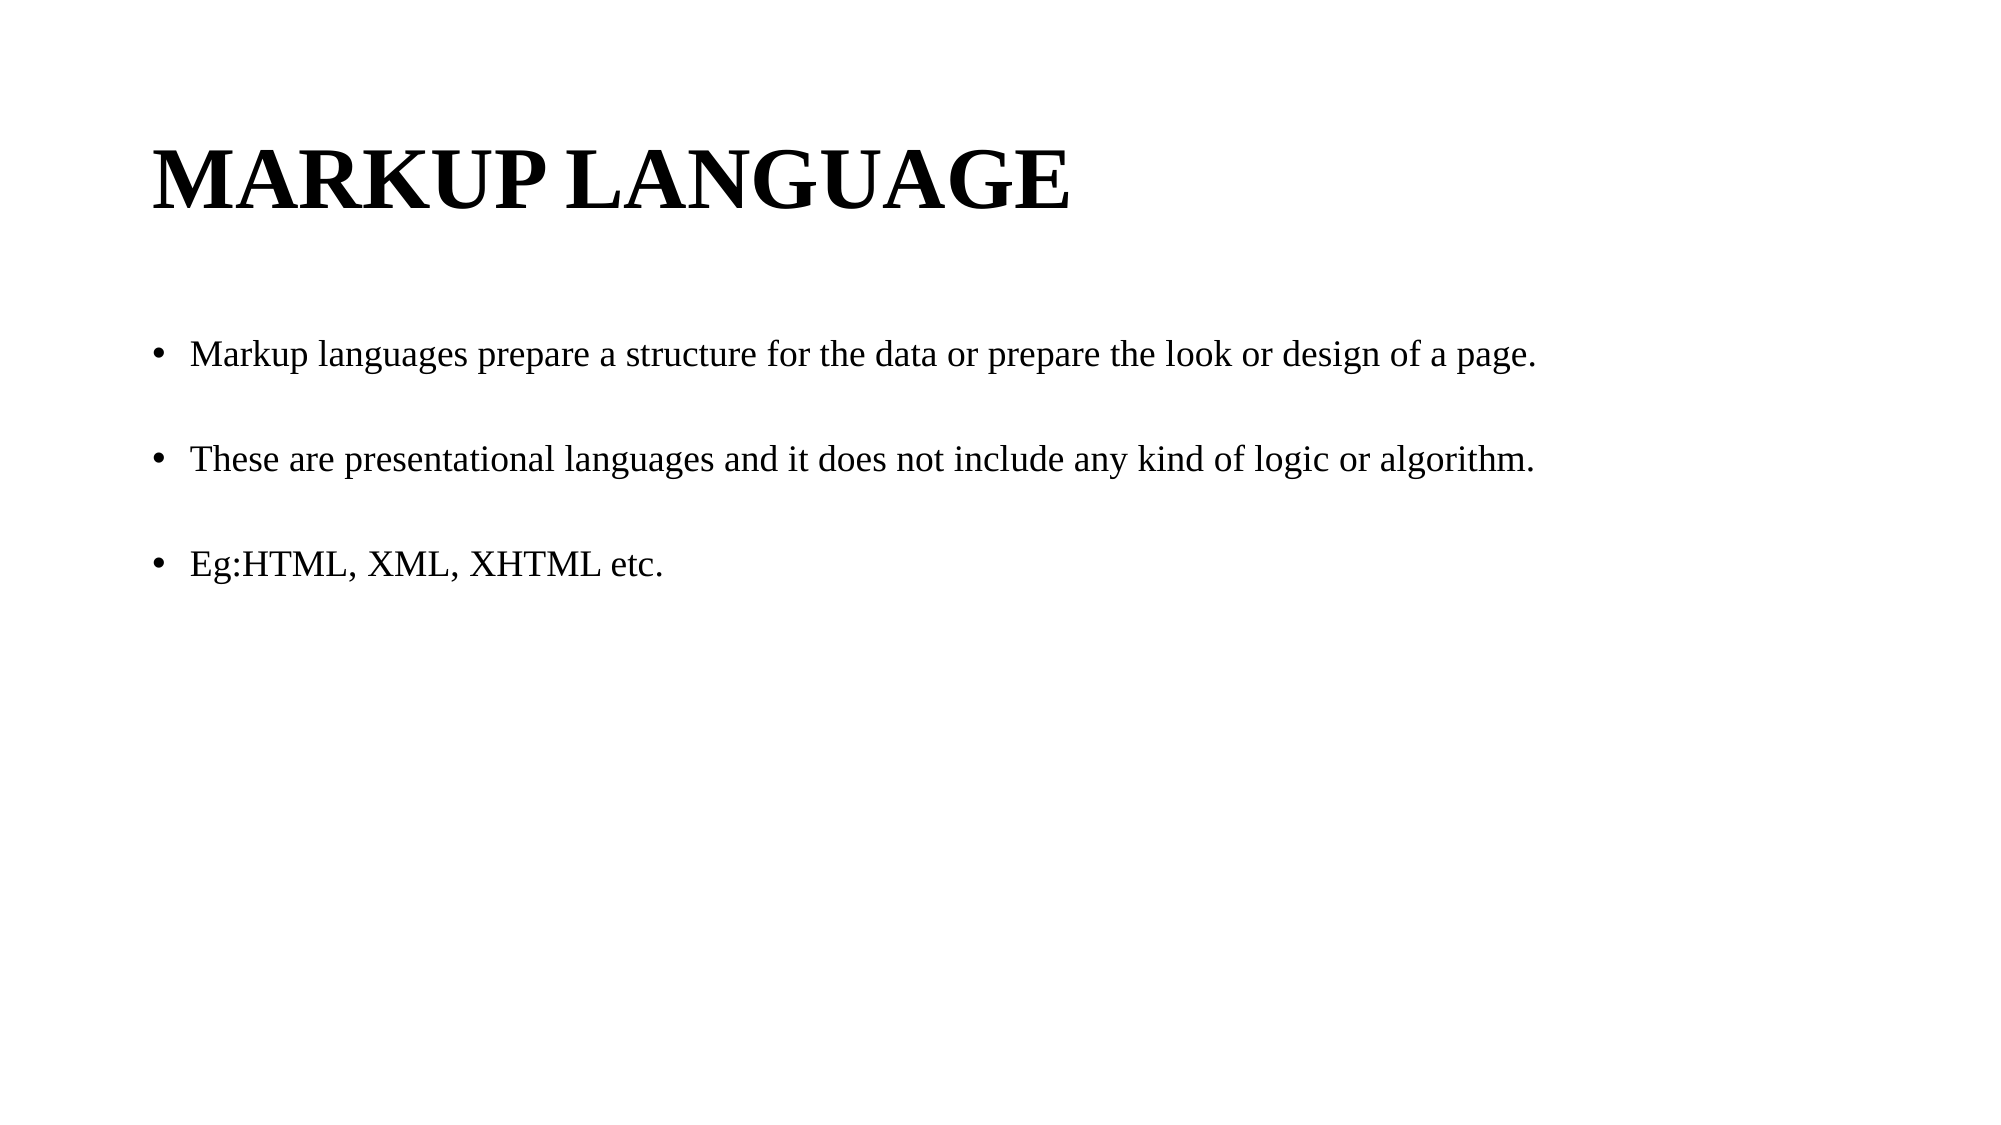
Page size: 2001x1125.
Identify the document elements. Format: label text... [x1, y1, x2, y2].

title MARKUP LANGUAGE [137, 59, 1863, 278]
list Markup languages prepare a structure for the data or prepare the look or design of a page. These are presentational languages and it does not include any kind of logic or algorithm. Eg:HTML, XML, XHTML etc. [137, 299, 1863, 1014]
